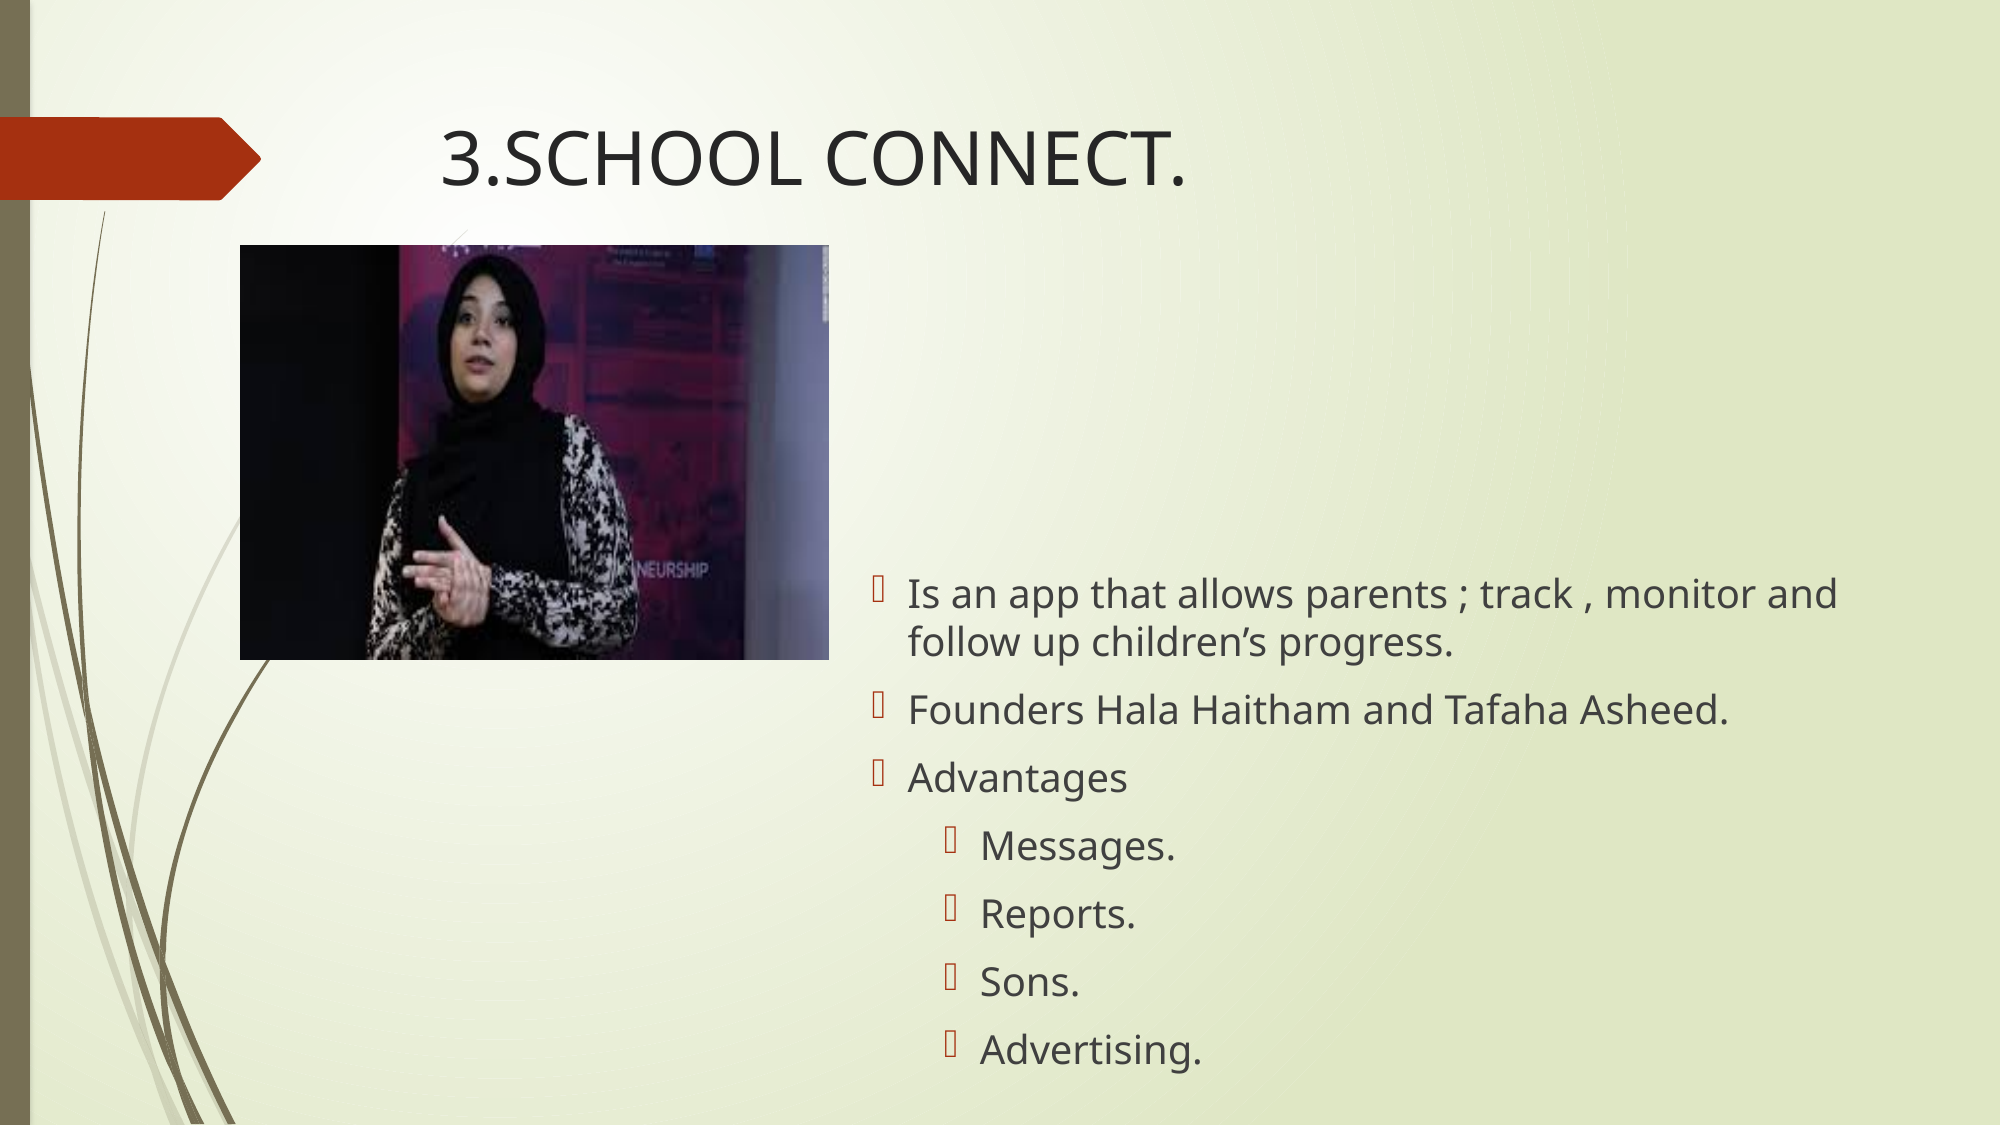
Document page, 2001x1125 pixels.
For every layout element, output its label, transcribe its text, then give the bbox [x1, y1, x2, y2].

list F Is an app that allows parents ; track , monitor and follow up children’s progress. Founders Hala Haitham and Tafaha Asheed. Advantages Messages. Reports. Sons. Advertising. [424, 512, 1888, 1080]
title 3.SCHOOL CONNECT. [425, 102, 1888, 313]
picture [240, 244, 829, 661]
